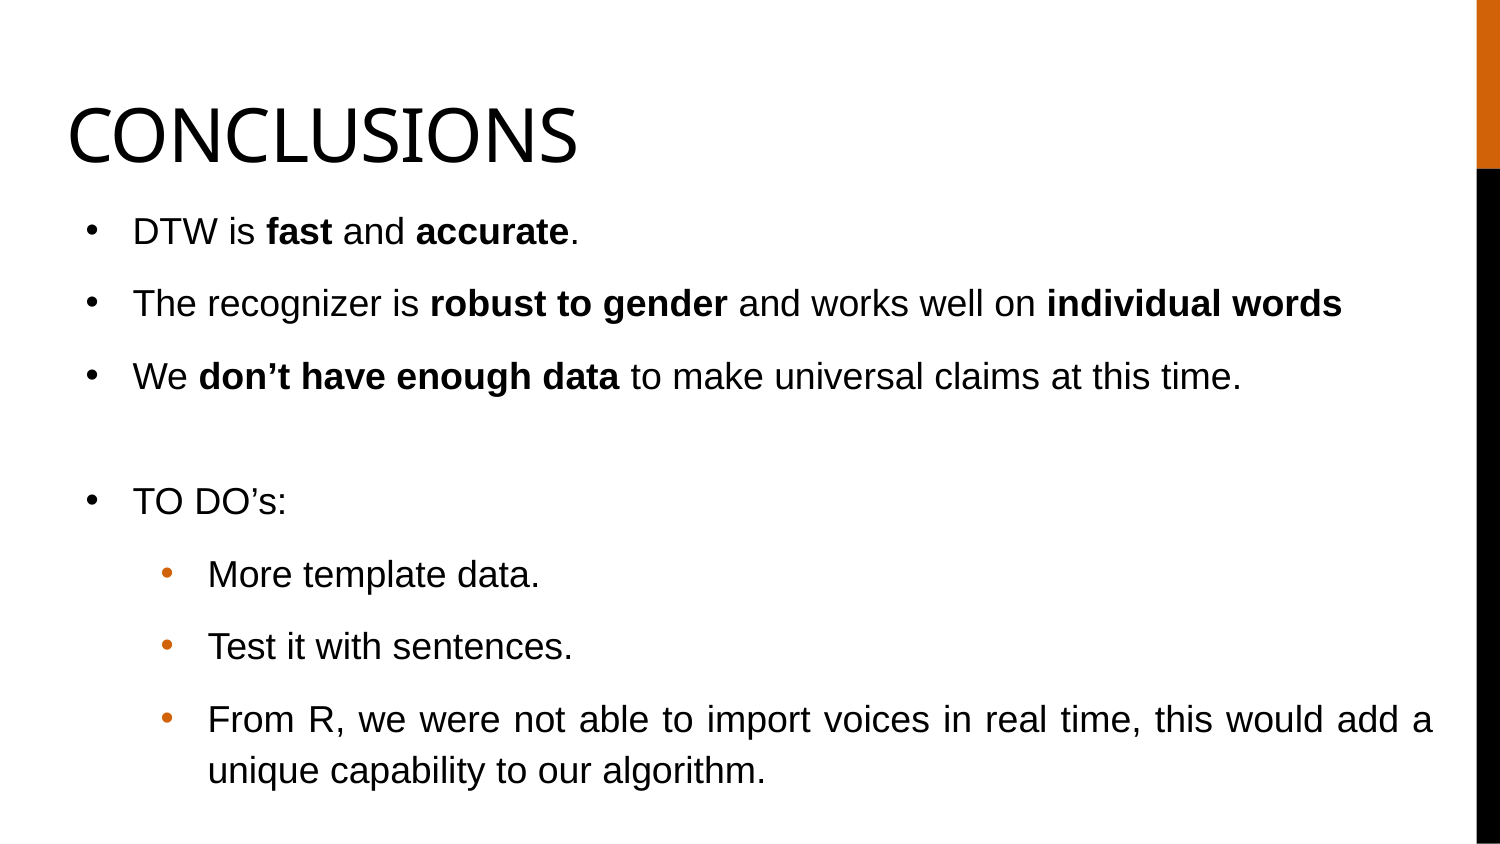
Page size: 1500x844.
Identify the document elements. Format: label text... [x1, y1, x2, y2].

list DTW is fast and accurate. The recognizer is robust to gender and works well on individual words We don’t have enough data to make universal claims at this time. TO DO’s: More template data. Test it with sentences. From R, we were not able to import voices in real time, this would add a unique capability to our algorithm. [33, 185, 1449, 812]
title Conclusions [51, 72, 1449, 167]
